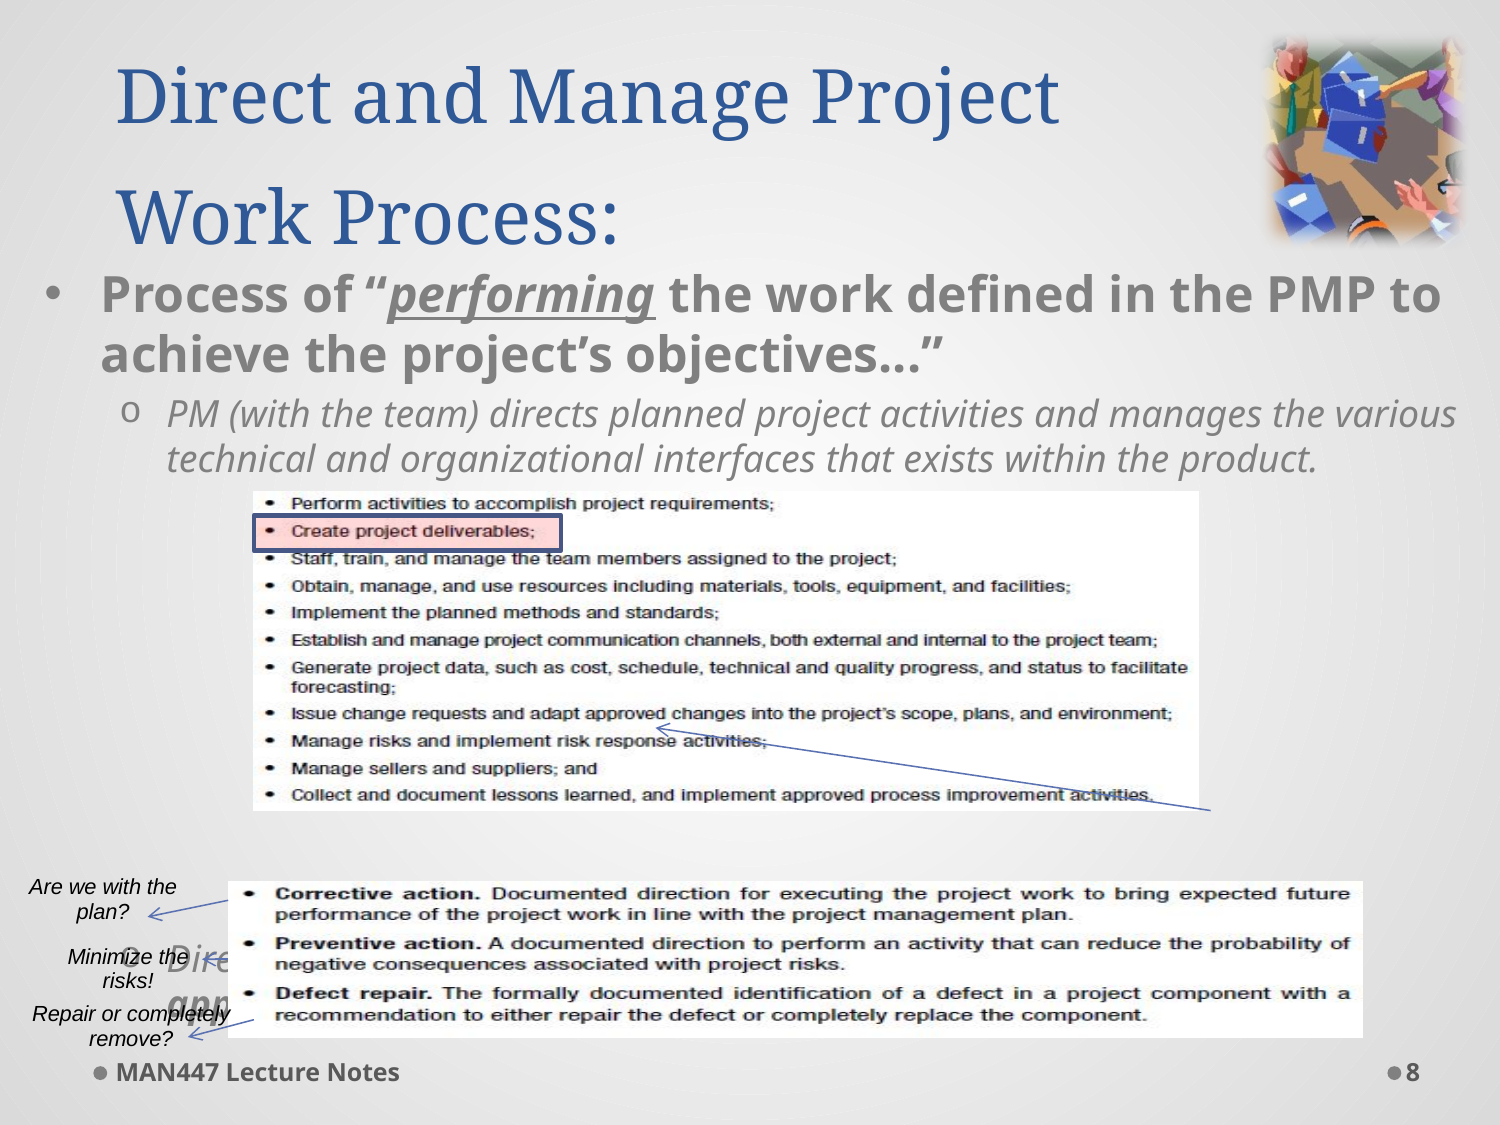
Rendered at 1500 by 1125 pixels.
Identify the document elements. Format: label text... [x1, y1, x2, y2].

slide_number 8 [1401, 1042, 1494, 1103]
picture [1257, 30, 1471, 252]
list Process of “performing the work defined in the PMP to achieve the project’s objectives...” PM (with the team) directs planned project activities and manages the various technical and organizational interfaces that exists within the product. Direct and Manage Project Execution also covers ‘Implementation of approved changes’ [29, 255, 1478, 492]
title Direct and Manage Project Work Process: [100, 35, 1140, 255]
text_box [187, 1019, 255, 1038]
text_box Repair or completely remove? [8, 994, 254, 1060]
text_box Are we with the plan? [4, 867, 202, 932]
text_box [655, 727, 1211, 811]
footer MAN447 Lecture Notes [108, 1046, 576, 1103]
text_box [147, 900, 229, 918]
picture [253, 491, 1200, 811]
text_box Minimize the risks! [29, 936, 222, 994]
picture [227, 881, 1363, 1038]
